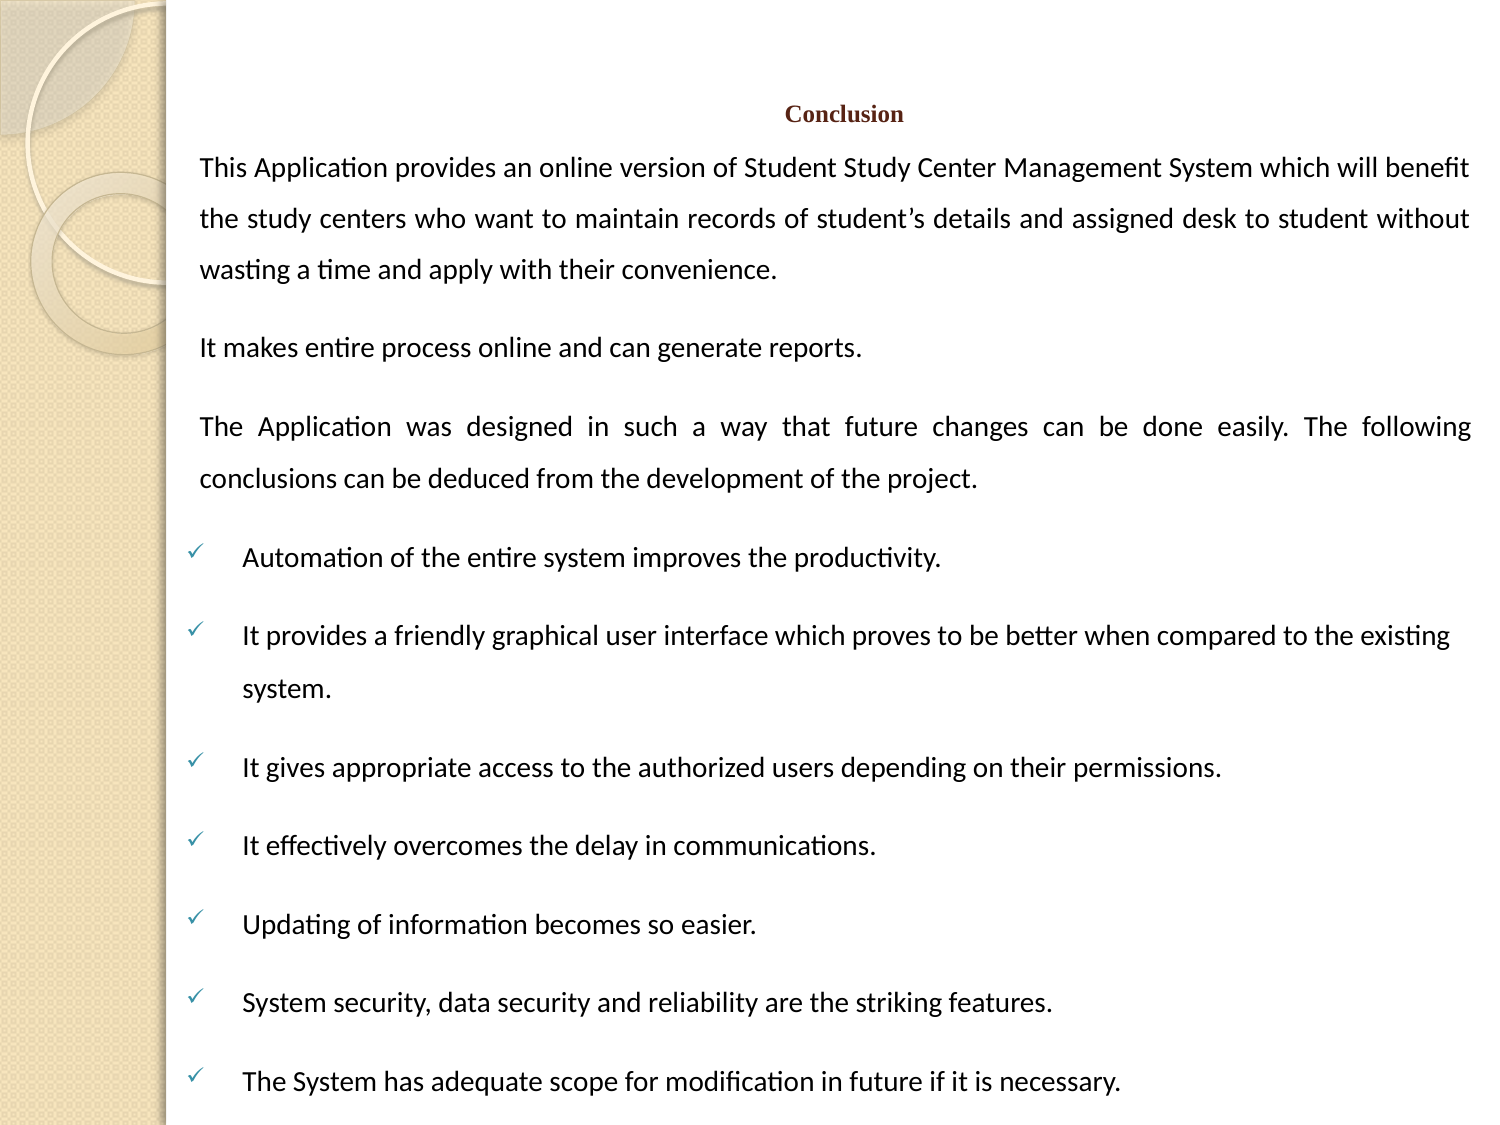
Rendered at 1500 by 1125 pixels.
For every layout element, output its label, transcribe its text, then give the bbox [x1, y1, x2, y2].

title Conclusion [183, 90, 1500, 125]
list This Application provides an online version of Student Study Center Management System which will benefit the study centers who want to maintain records of student’s details and assigned desk to student without wasting a time and apply with their convenience. It makes entire process online and can generate reports. The Application was designed in such a way that future changes can be done easily. The following conclusions can be deduced from the development of the project. Automation of the entire system improves the productivity. It provides a friendly graphical user interface which proves to be better when compared to the existing system. It gives appropriate access to the authorized users depending on their permissions. It effectively overcomes the delay in communications. Updating of information becomes so easier. System security, data security and reliability are the striking features. The System has adequate scope for modification in future if it is necessary. [171, 125, 1500, 1106]
